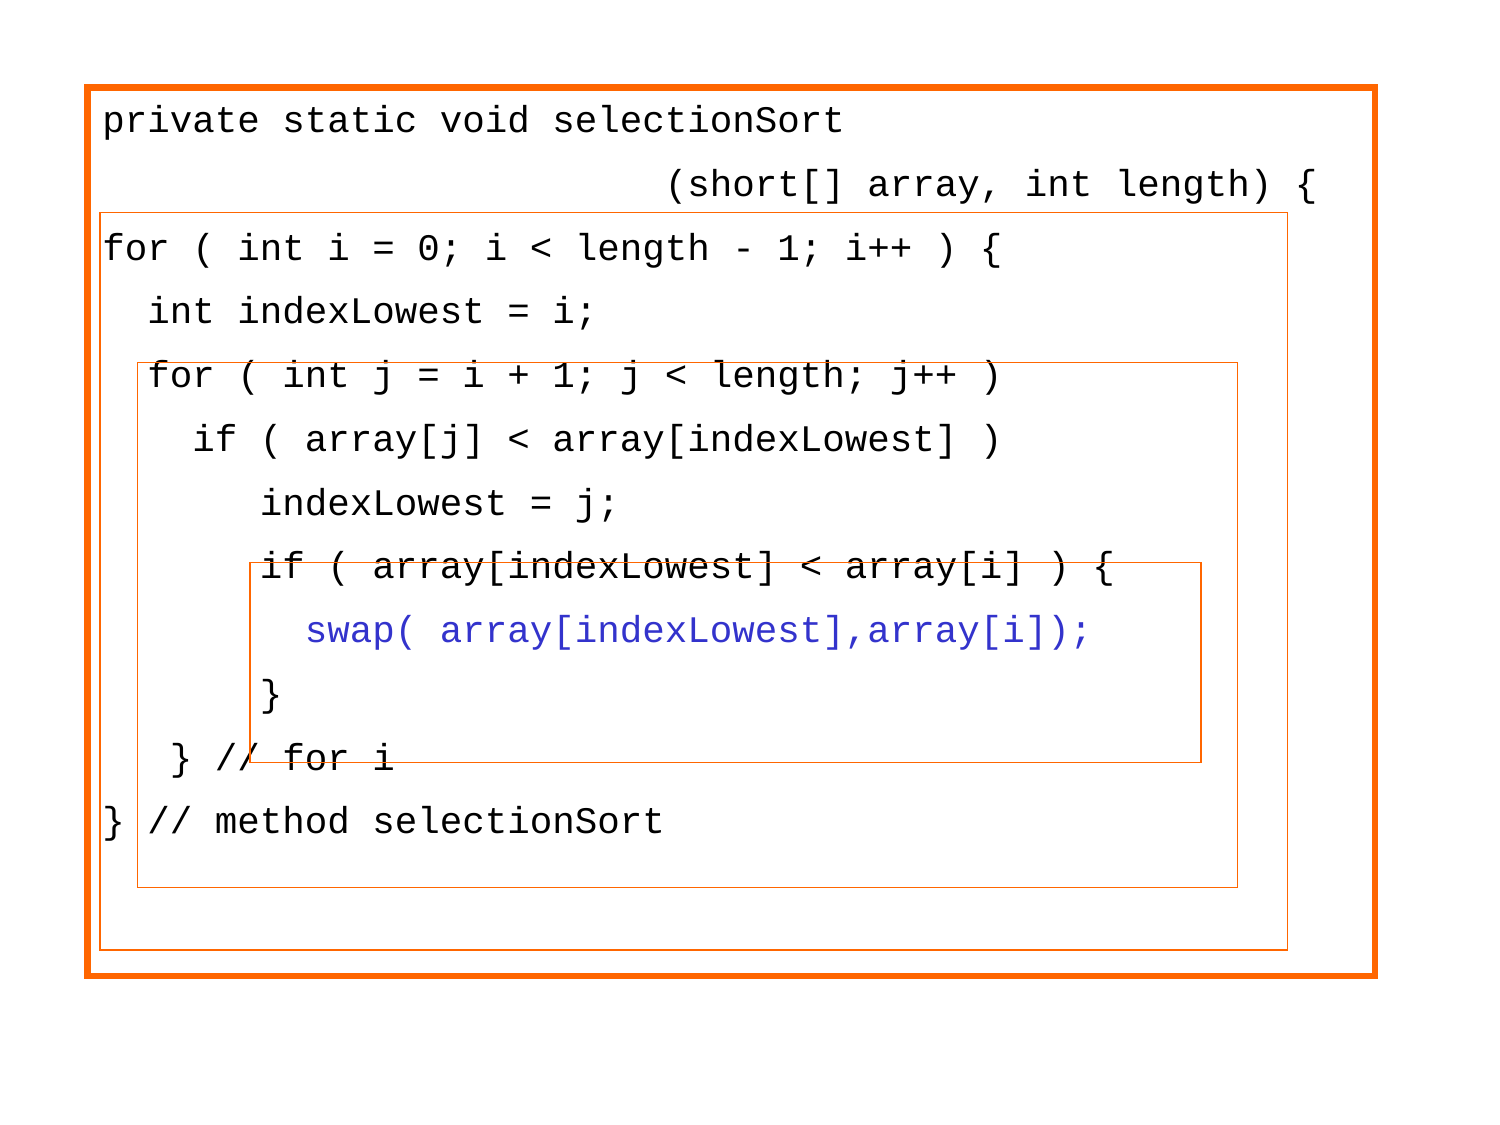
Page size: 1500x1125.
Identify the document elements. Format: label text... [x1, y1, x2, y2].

text_box [99, 212, 1288, 950]
text_box private static void selectionSort (short[] array, int length) { for ( int i = 0; i < length - 1; i++ ) { int indexLowest = i; for ( int j = i + 1; j < length; j++ ) if ( array[j] < array[indexLowest] ) indexLowest = j; if ( array[indexLowest] < array[i] ) { swap( array[indexLowest],array[i]); } } // for i } // method selectionSort [87, 87, 1375, 977]
